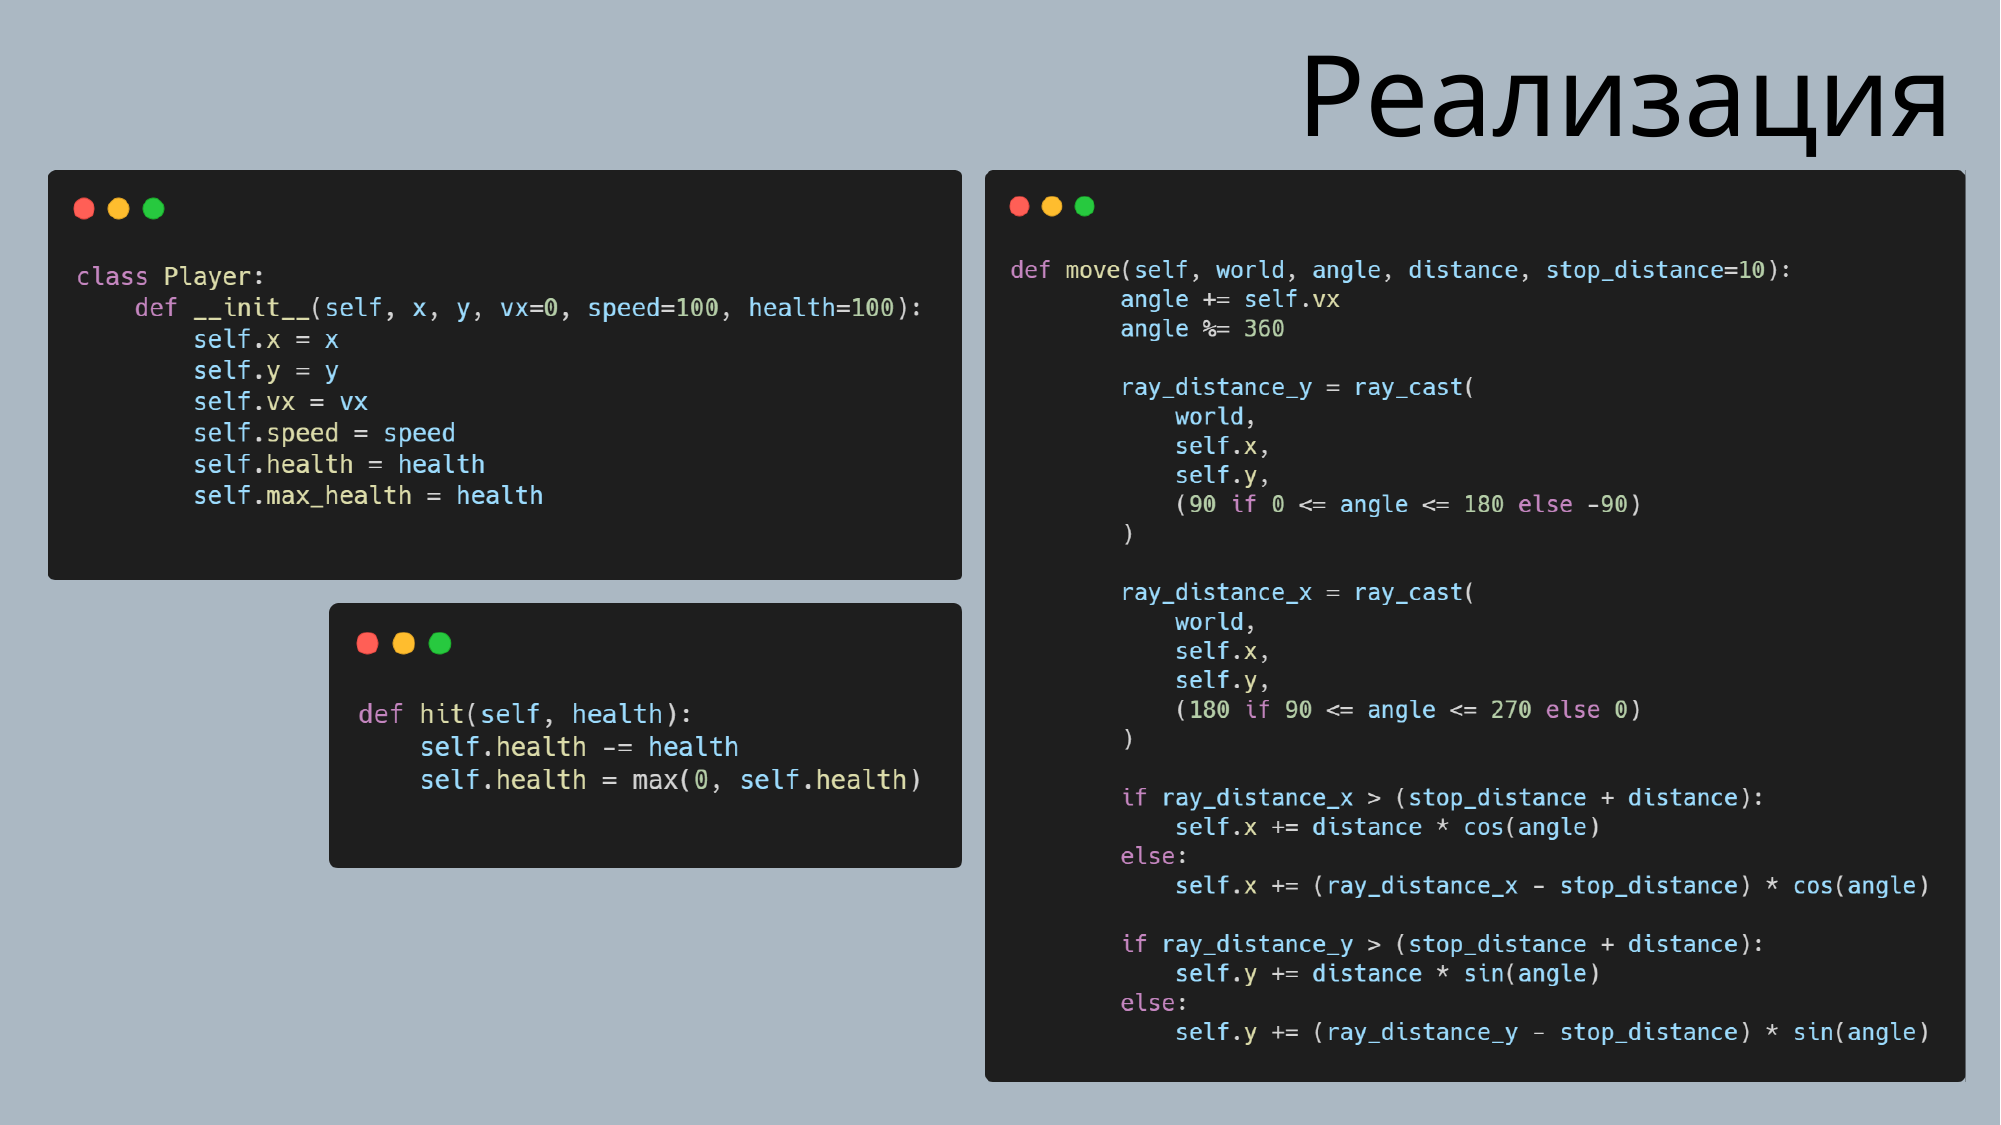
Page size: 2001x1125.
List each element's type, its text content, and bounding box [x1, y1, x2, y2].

picture [329, 603, 962, 868]
picture [48, 170, 962, 580]
text_box Реализация [1228, 16, 1969, 166]
picture [984, 170, 1966, 1082]
